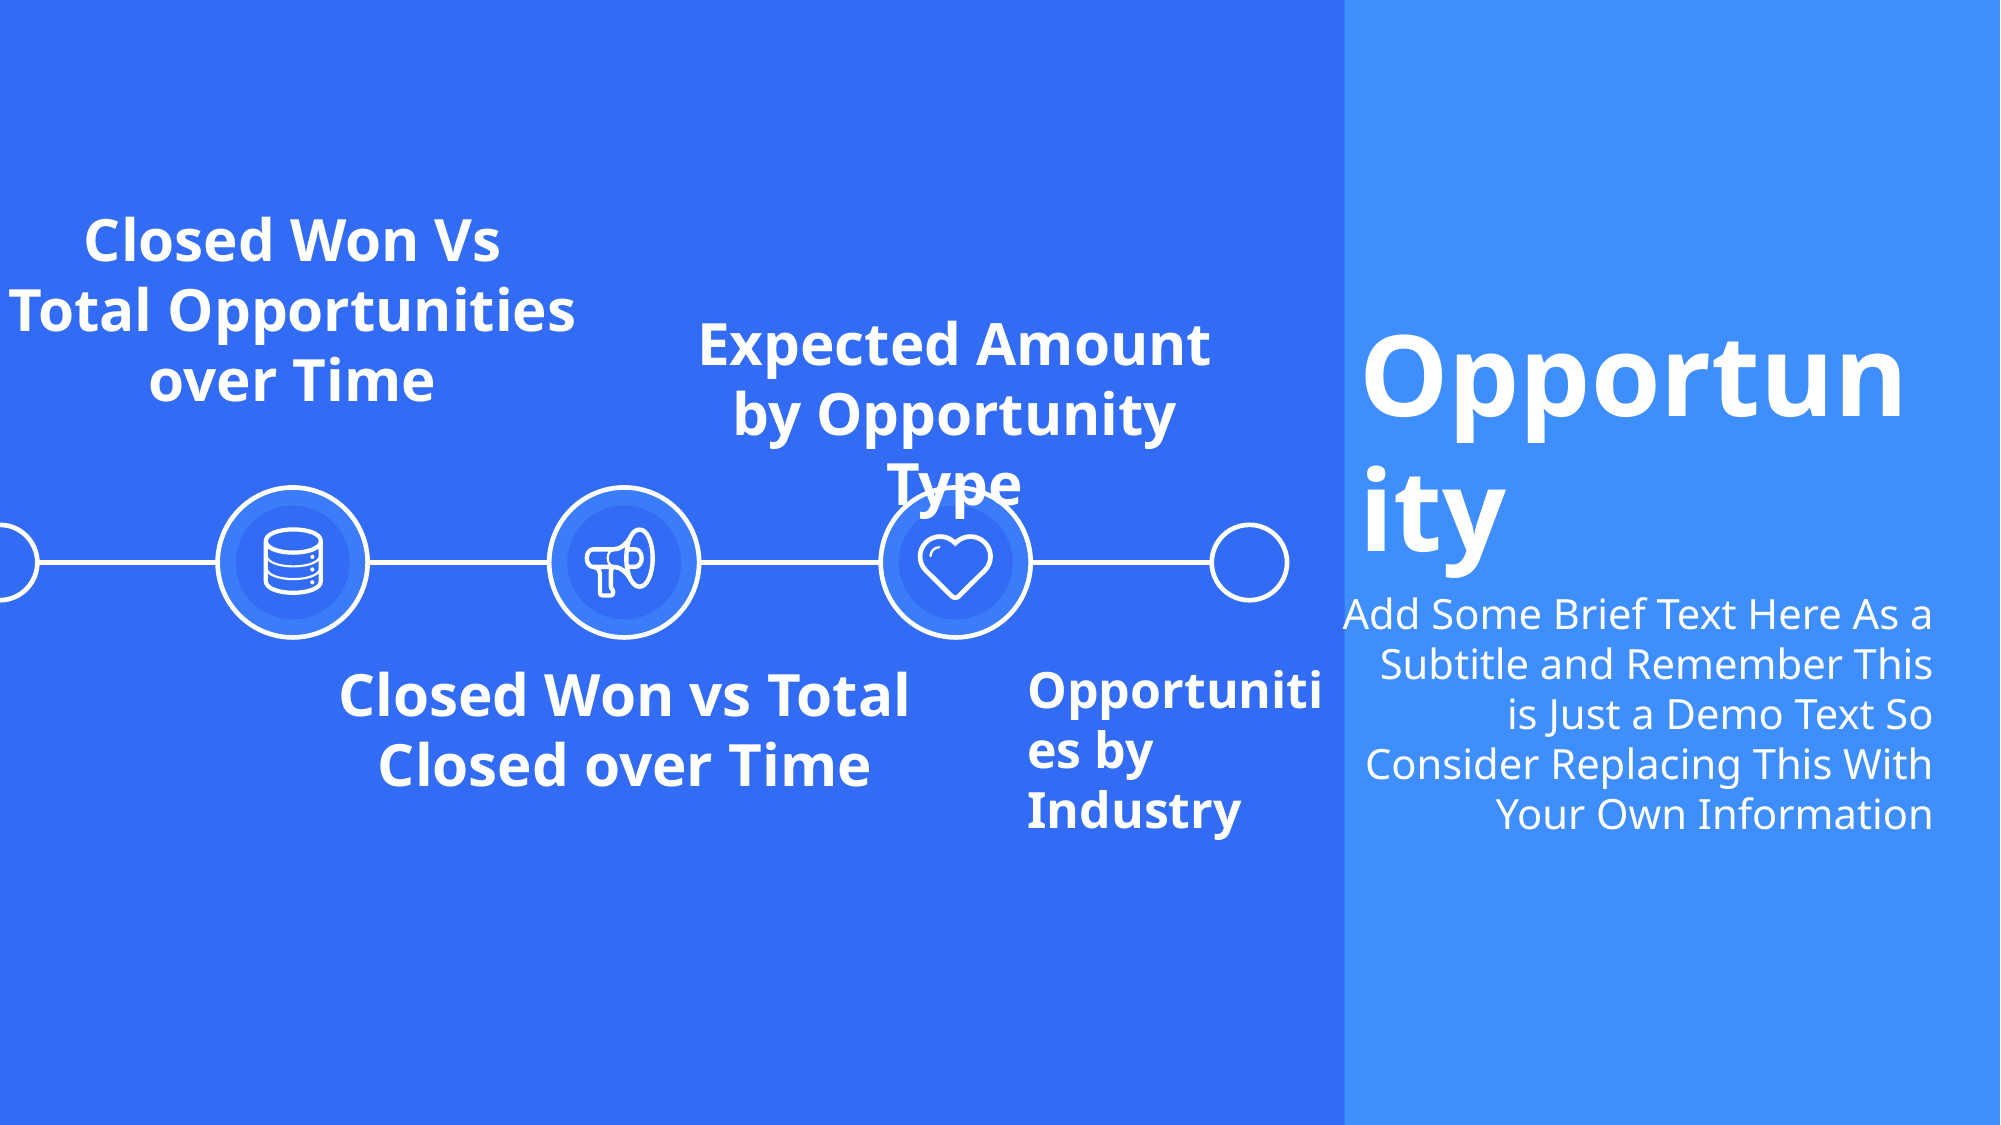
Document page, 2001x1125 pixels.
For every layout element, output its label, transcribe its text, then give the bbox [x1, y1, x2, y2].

text_box [584, 527, 655, 598]
text_box Add Some Brief Text Here As a Subtitle and Remember This is Just a Demo Text So Consider Replacing This With Your Own Information [1327, 580, 1949, 846]
text_box [216, 486, 369, 639]
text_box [917, 534, 993, 601]
text_box Expected Amount by Opportunity Type [652, 299, 1257, 525]
text_box Closed Won vs Total Closed over Time [322, 651, 927, 806]
text_box Opportunity [1344, 296, 1949, 580]
text_box [879, 525, 1032, 639]
text_box [548, 486, 701, 639]
text_box Opportunities by Industry [1012, 651, 1345, 846]
text_box [1210, 524, 1289, 602]
text_box [0, 523, 39, 602]
text_box [897, 525, 1014, 621]
text_box [1344, 0, 2000, 1125]
text_box [568, 506, 680, 619]
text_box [263, 527, 323, 595]
text_box [234, 504, 351, 621]
text_box Closed Won Vs Total Opportunities over Time [0, 195, 595, 421]
